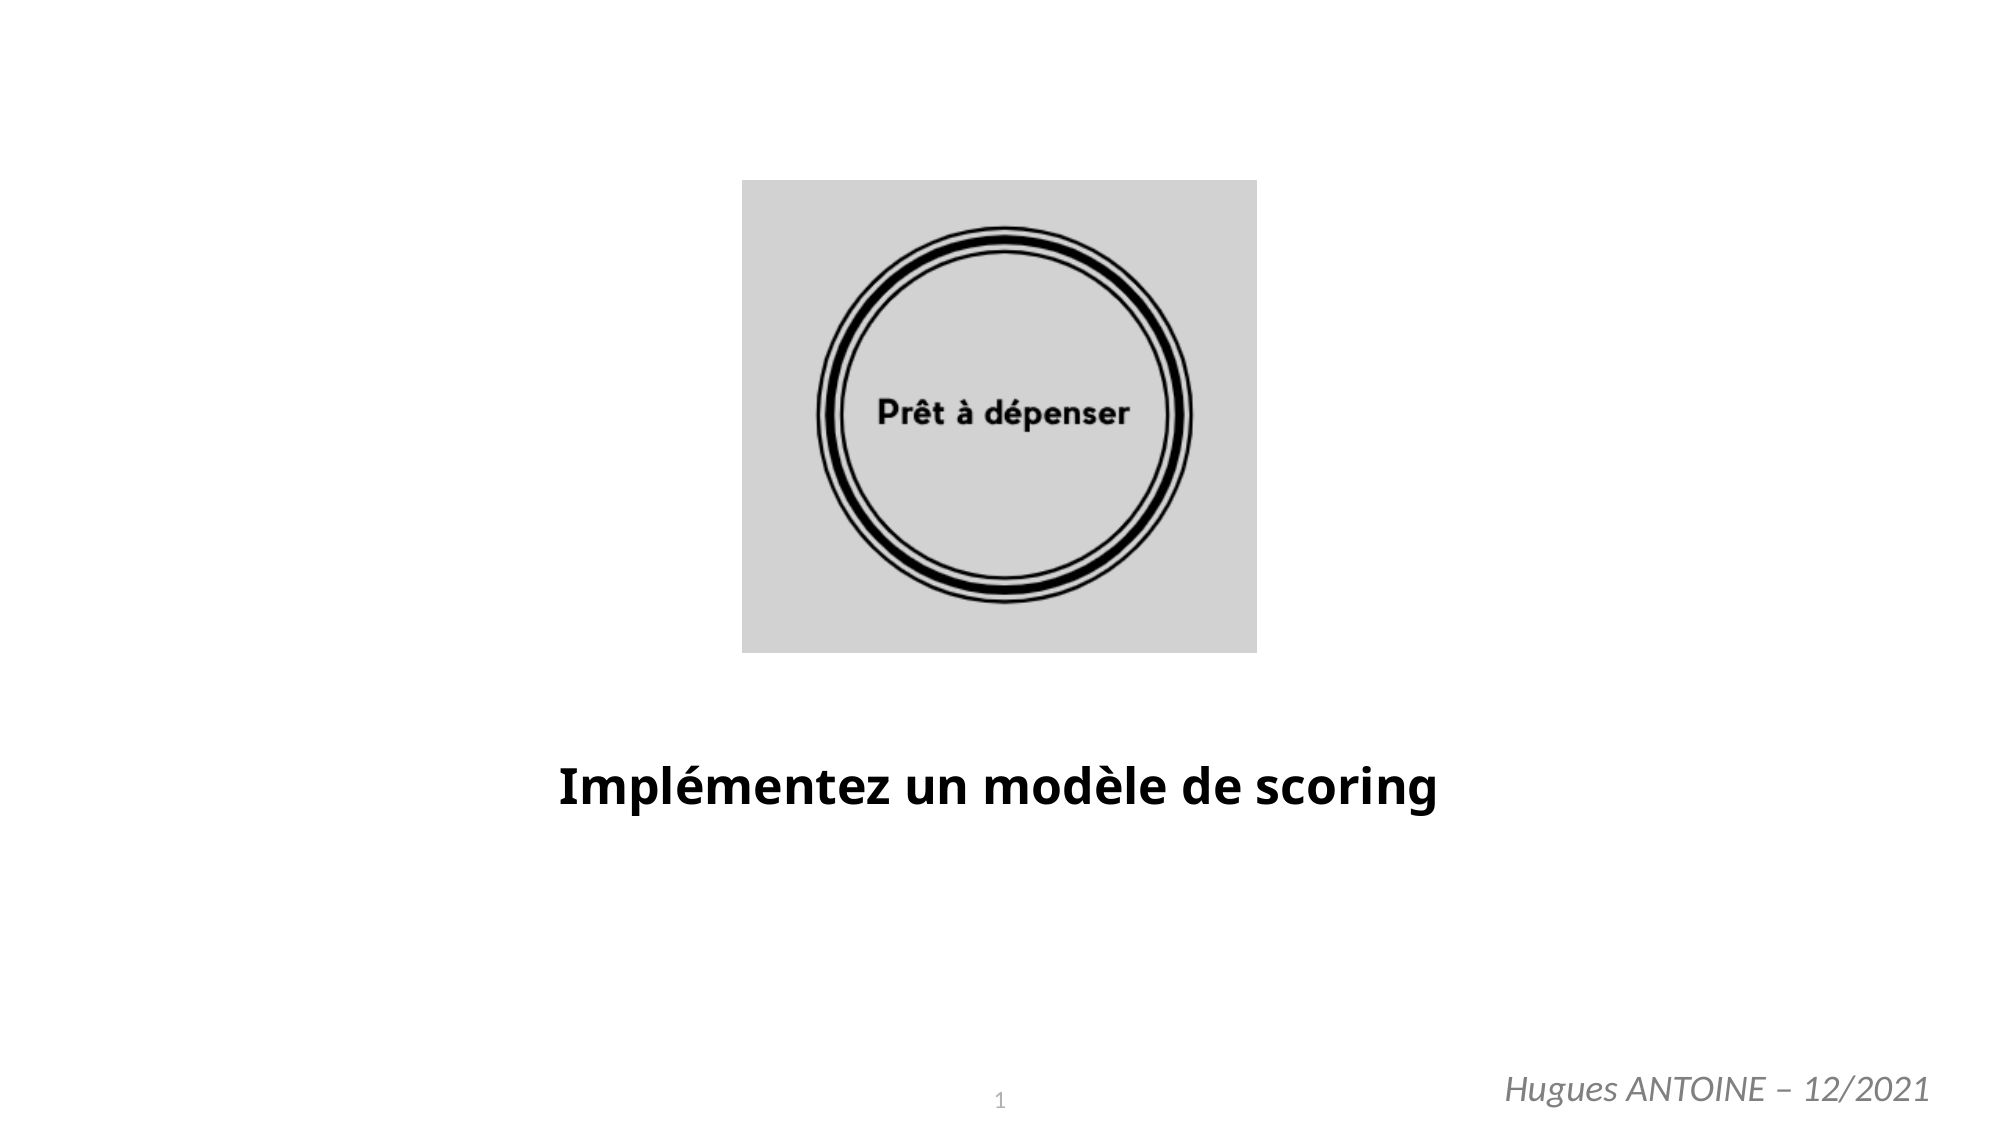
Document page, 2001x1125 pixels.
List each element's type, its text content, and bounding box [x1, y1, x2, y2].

picture [742, 180, 1258, 653]
text_box Hugues ANTOINE – 12/2021 [1134, 1056, 1946, 1116]
text_box Implémentez un modèle de scoring [233, 746, 1767, 822]
slide_number 1 [774, 1068, 1225, 1125]
